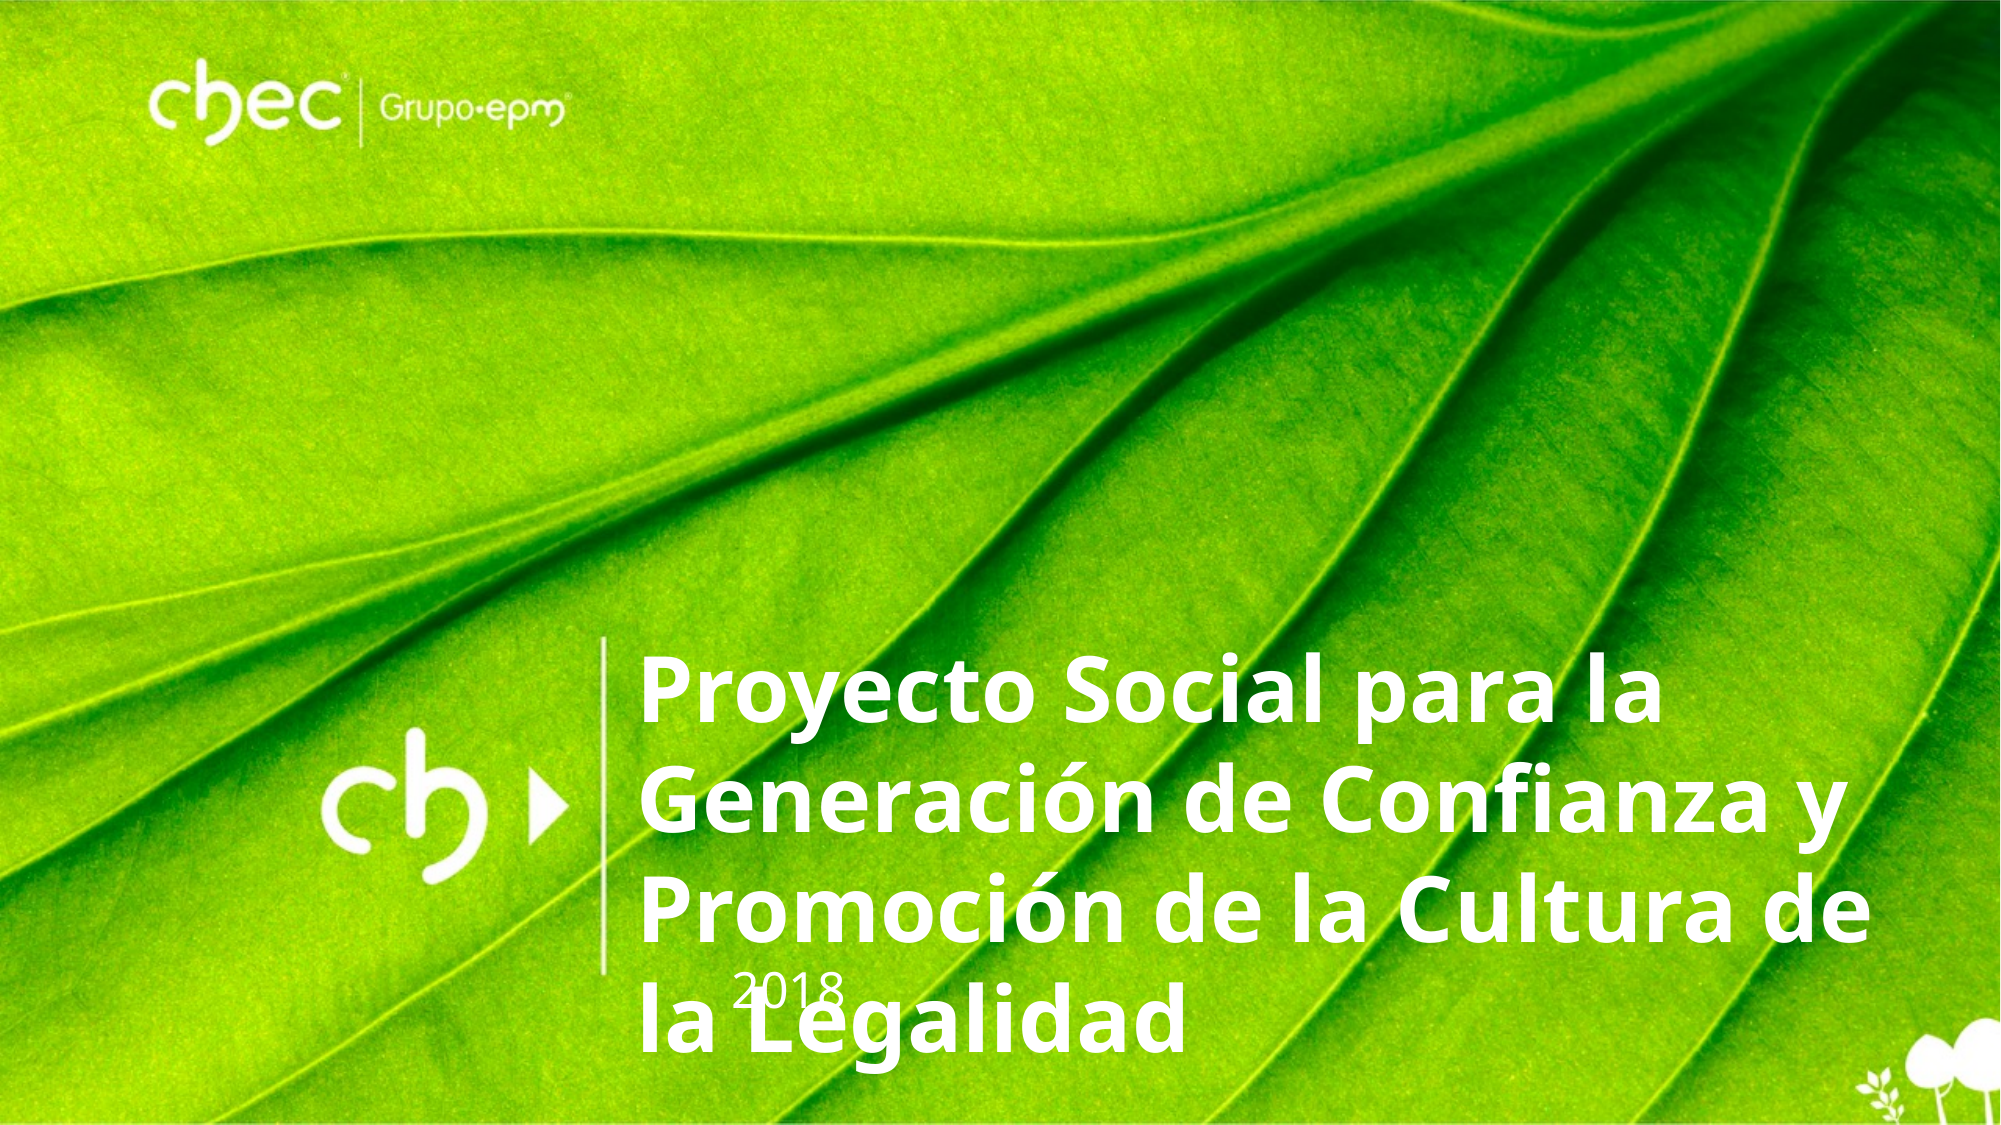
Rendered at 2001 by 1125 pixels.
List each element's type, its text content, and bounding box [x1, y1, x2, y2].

text_box Proyecto Social para la Generación de Confianza y Promoción de la Cultura de la Legalidad [621, 623, 1990, 1125]
text_box 2018 [716, 950, 861, 1026]
picture [0, 0, 2001, 1125]
